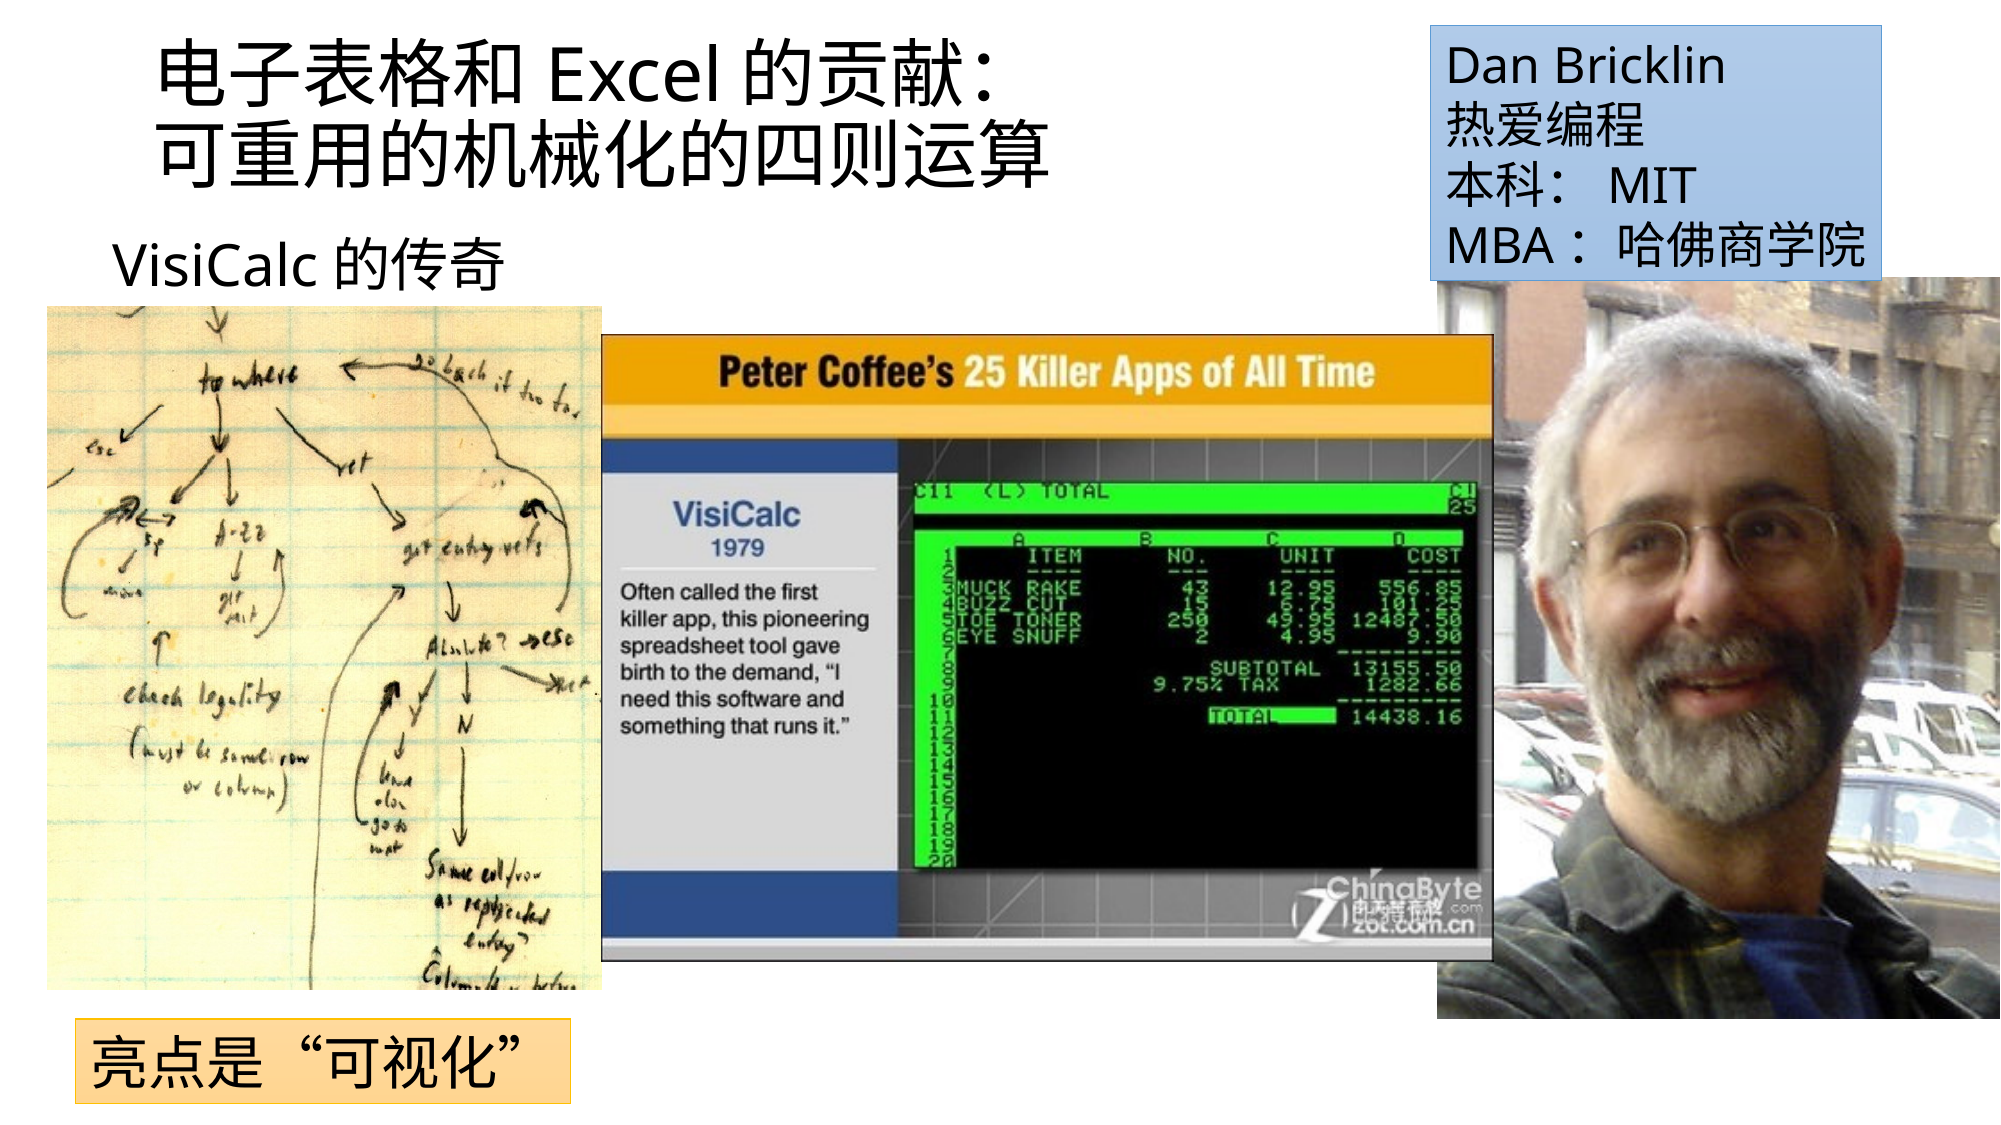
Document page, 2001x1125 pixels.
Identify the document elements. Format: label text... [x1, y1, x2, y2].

title 电子表格和Excel的贡献： 可重用的机械化的四则运算 [137, 59, 1430, 176]
text_box 亮点是“可视化” [75, 1018, 571, 1104]
picture [47, 277, 2000, 1019]
text_box VisiCalc的传奇 [97, 220, 522, 306]
text_box Dan Bricklin 热爱编程 本科：MIT MBA：哈佛商学院 [1430, 25, 1882, 281]
